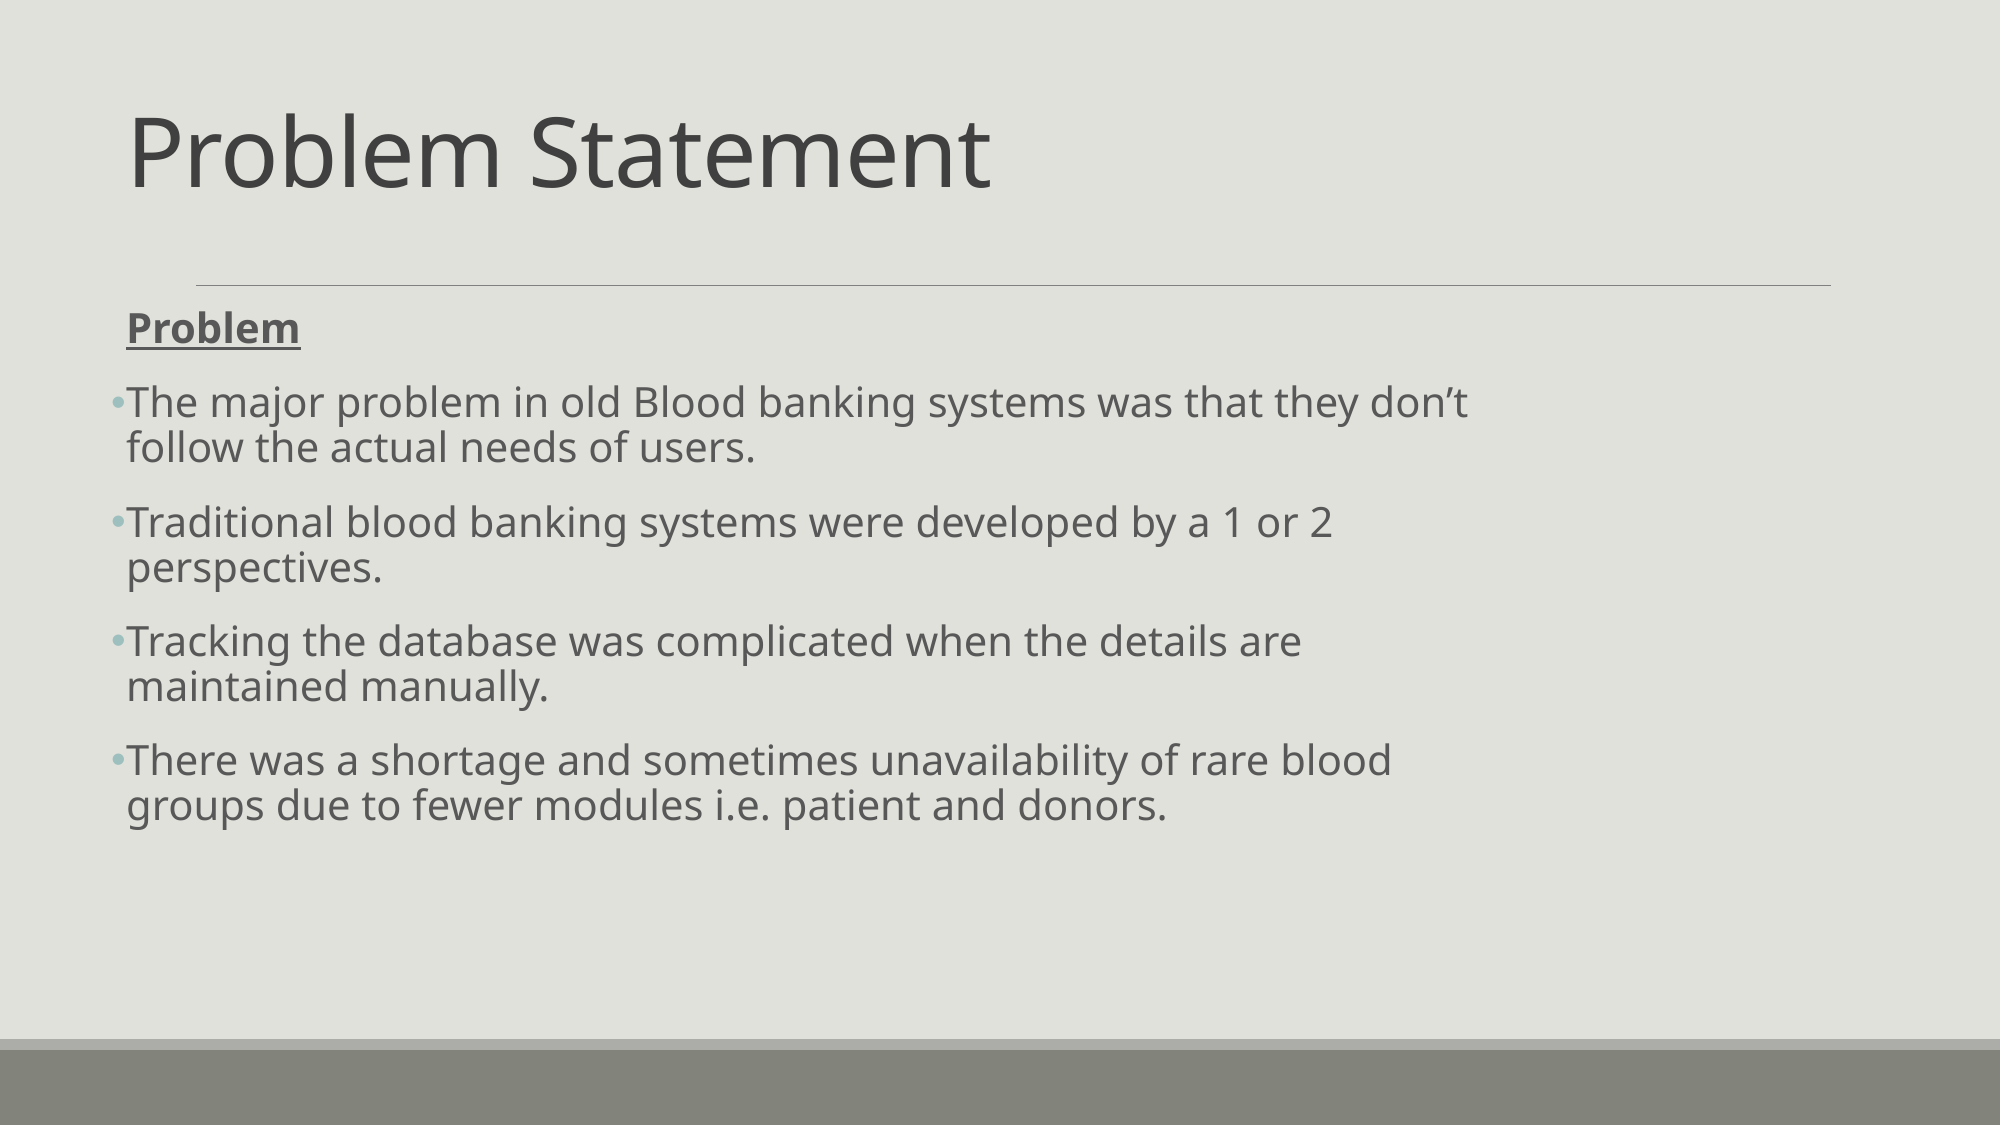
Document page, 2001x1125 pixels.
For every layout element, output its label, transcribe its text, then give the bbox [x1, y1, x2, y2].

title Problem Statement [111, 99, 1522, 215]
list Problem The major problem in old Blood banking systems was that they don’t follow the actual needs of users. Traditional blood banking systems were developed by a 1 or 2 perspectives. Tracking the database was complicated when the details are maintained manually. There was a shortage and sometimes unavailability of rare blood groups due to fewer modules i.e. patient and donors. [111, 299, 1522, 902]
